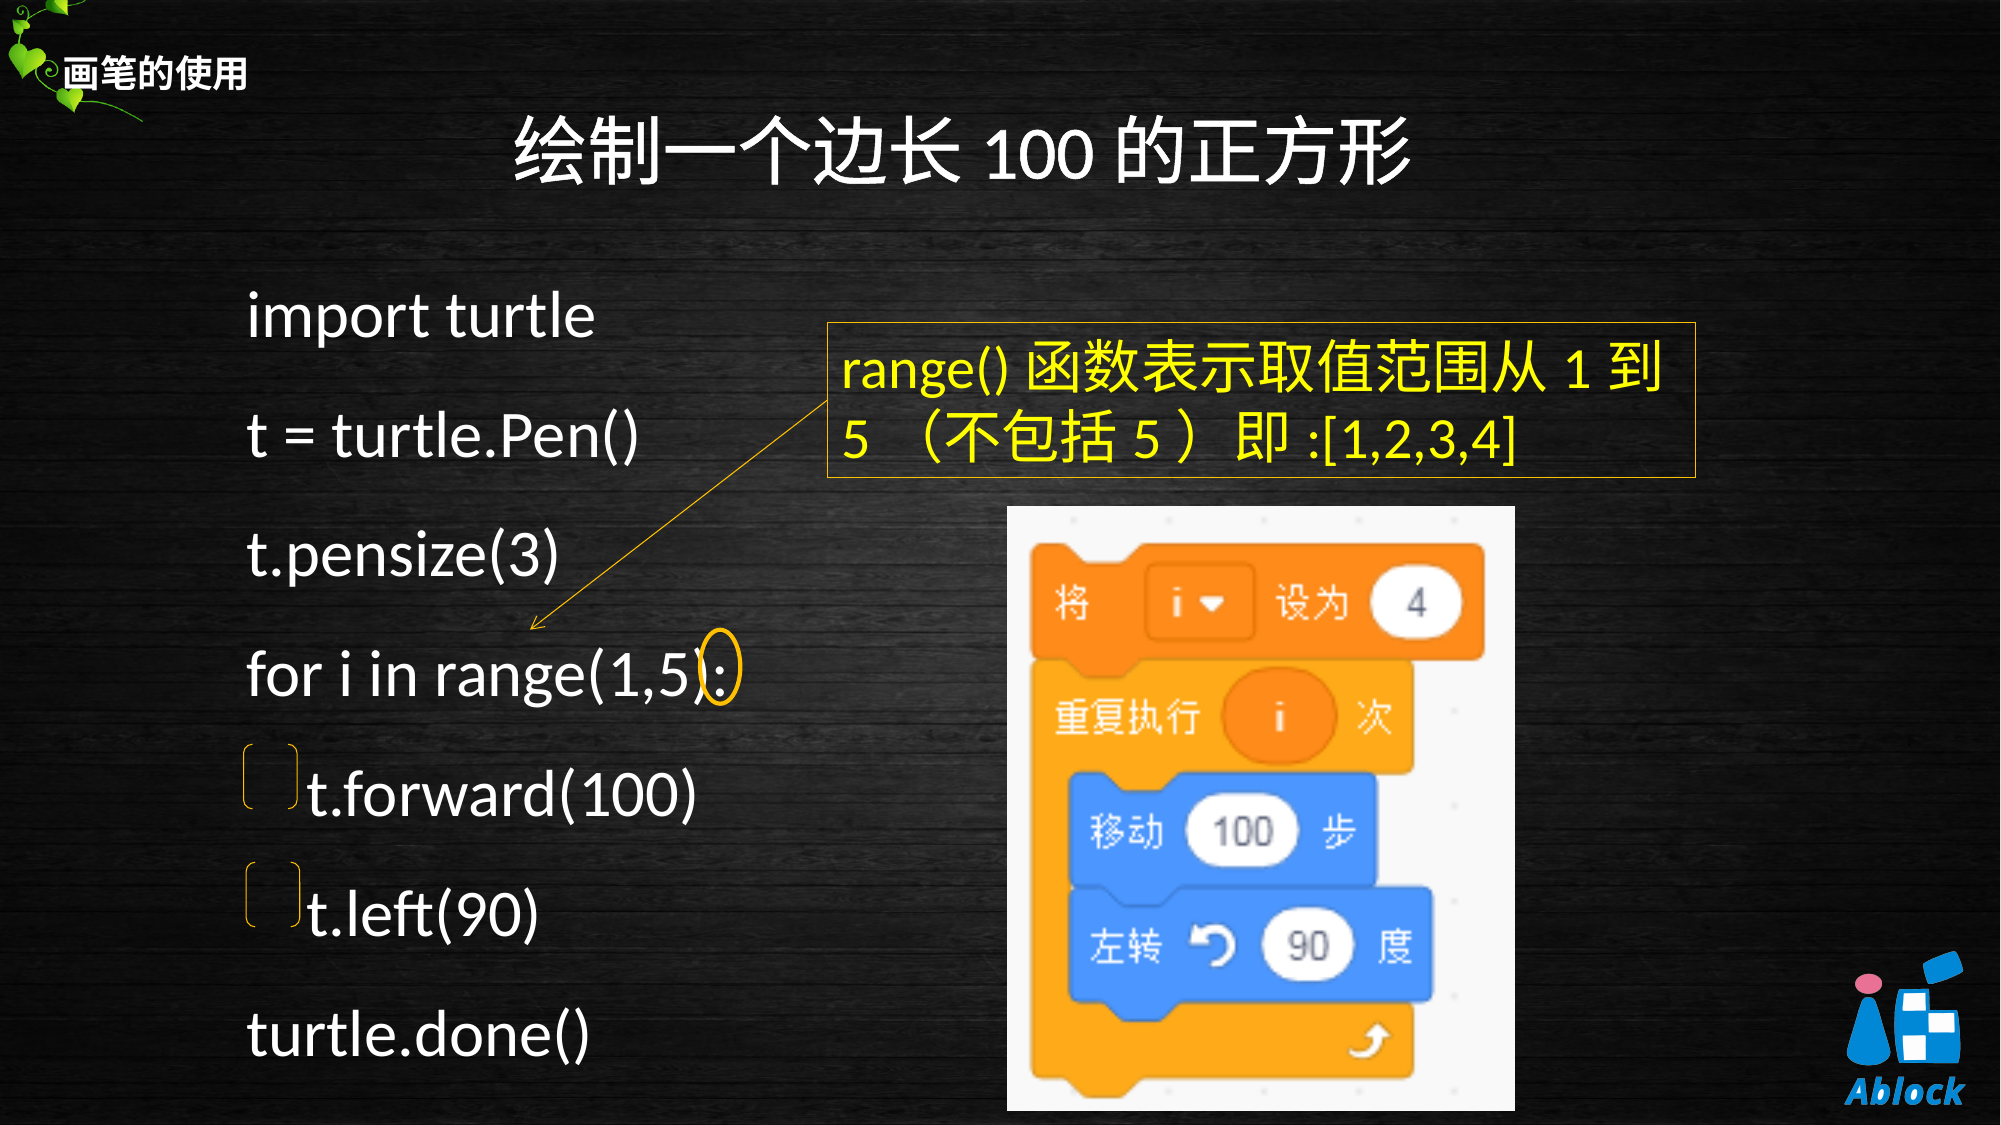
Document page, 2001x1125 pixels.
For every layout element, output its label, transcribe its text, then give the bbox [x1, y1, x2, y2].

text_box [529, 322, 1696, 630]
text_box 画笔的使用 [143, 42, 537, 103]
text_box [243, 743, 298, 810]
text_box [245, 861, 301, 928]
picture [0, 0, 2001, 1125]
text_box 绘制一个边长100的正方形 [497, 51, 1428, 201]
text_box import turtle t = turtle.Pen() t.pensize(3) for i in range(1,5): t.forward(100) t.left(90) turtle.done() [231, 223, 1014, 1078]
text_box [699, 630, 742, 705]
